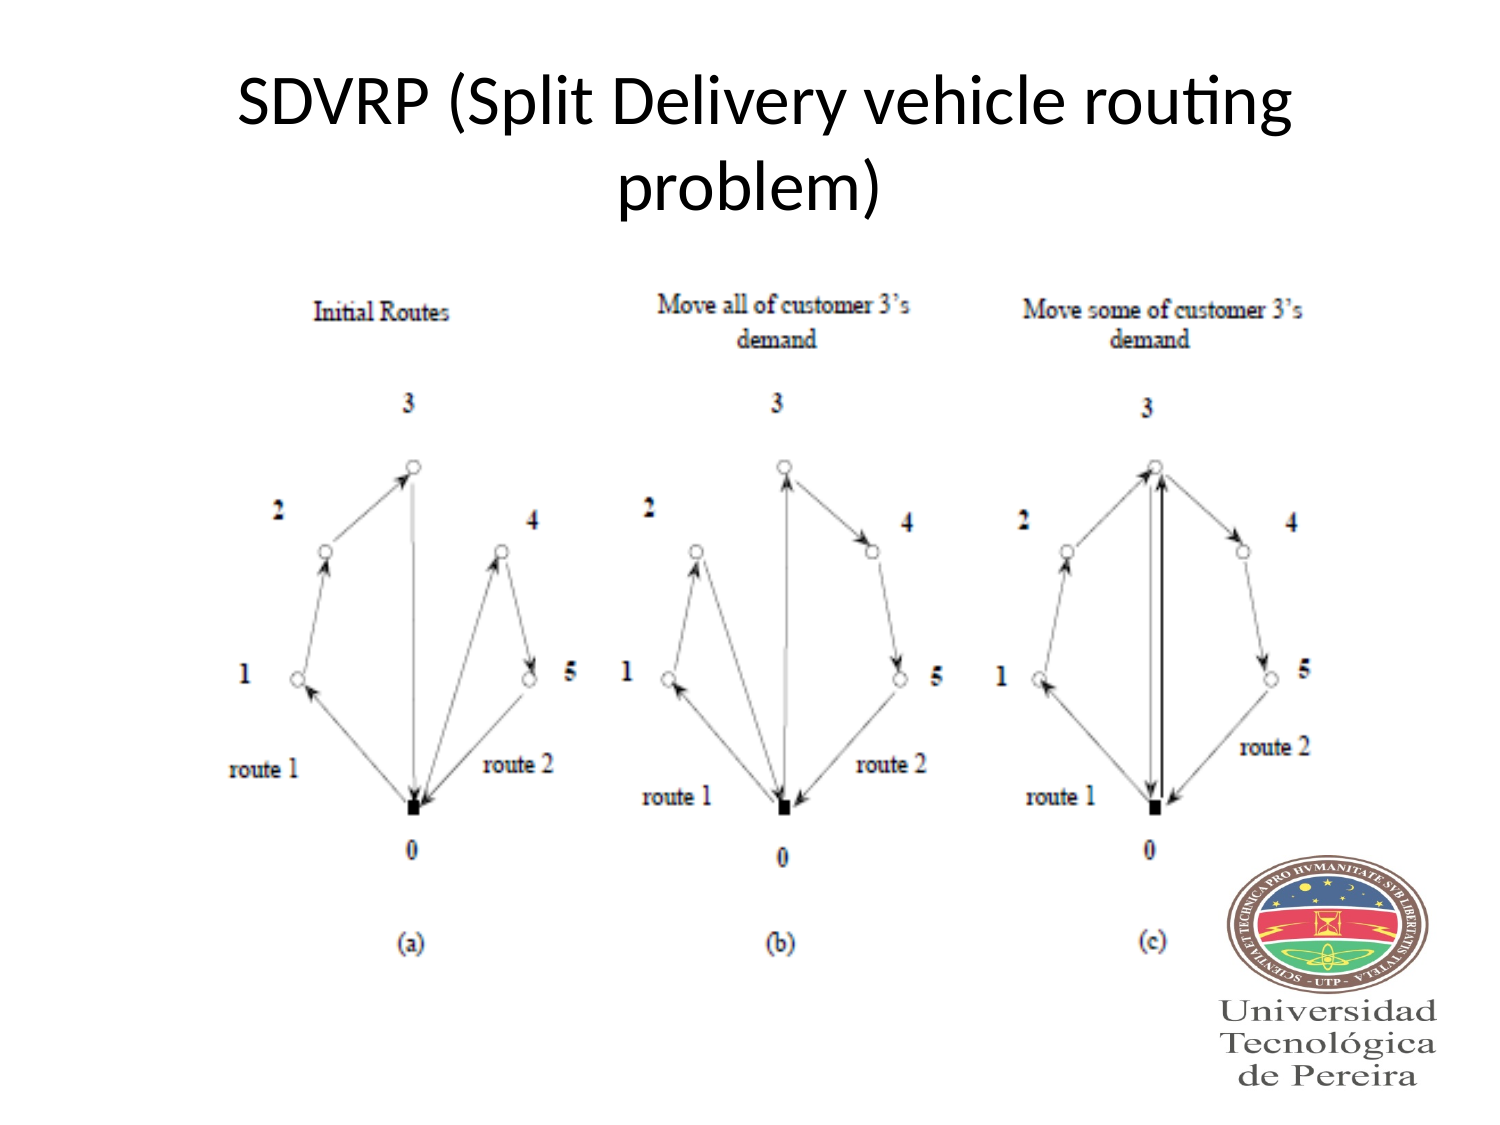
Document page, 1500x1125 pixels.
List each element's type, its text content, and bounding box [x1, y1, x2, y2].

title SDVRP (Split Delivery vehicle routing problem) [75, 45, 1425, 233]
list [222, 257, 1348, 997]
picture [1218, 855, 1437, 1092]
